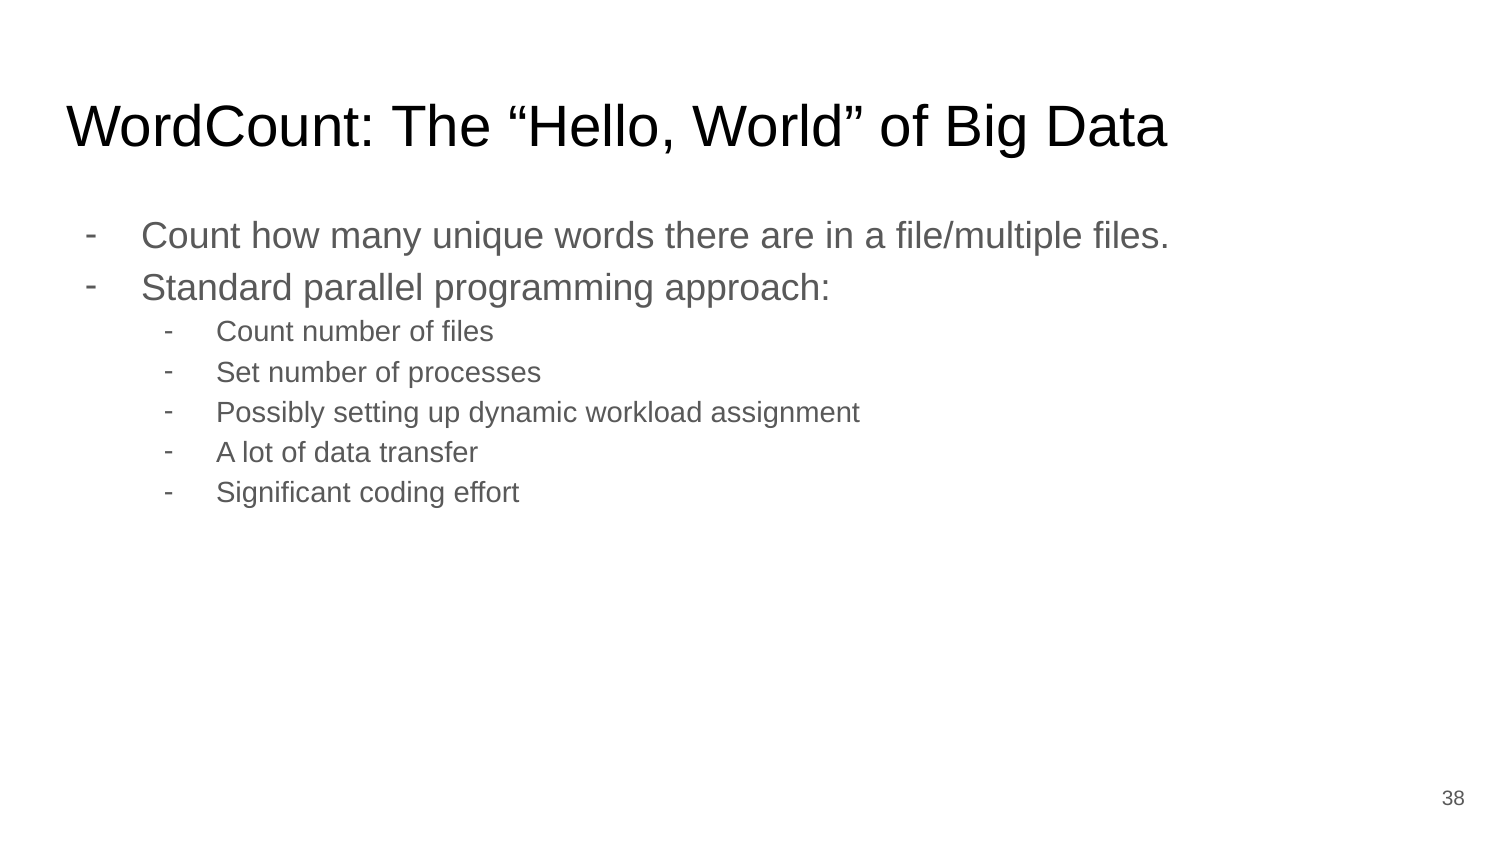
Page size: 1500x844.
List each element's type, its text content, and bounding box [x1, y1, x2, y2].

title WordCount: The “Hello, World” of Big Data [51, 72, 1449, 167]
list Count how many unique words there are in a file/multiple files. Standard parallel programming approach: Count number of files Set number of processes Possibly setting up dynamic workload assignment A lot of data transfer Significant coding effort [51, 189, 1449, 750]
slide_number 38 [1389, 764, 1480, 830]
